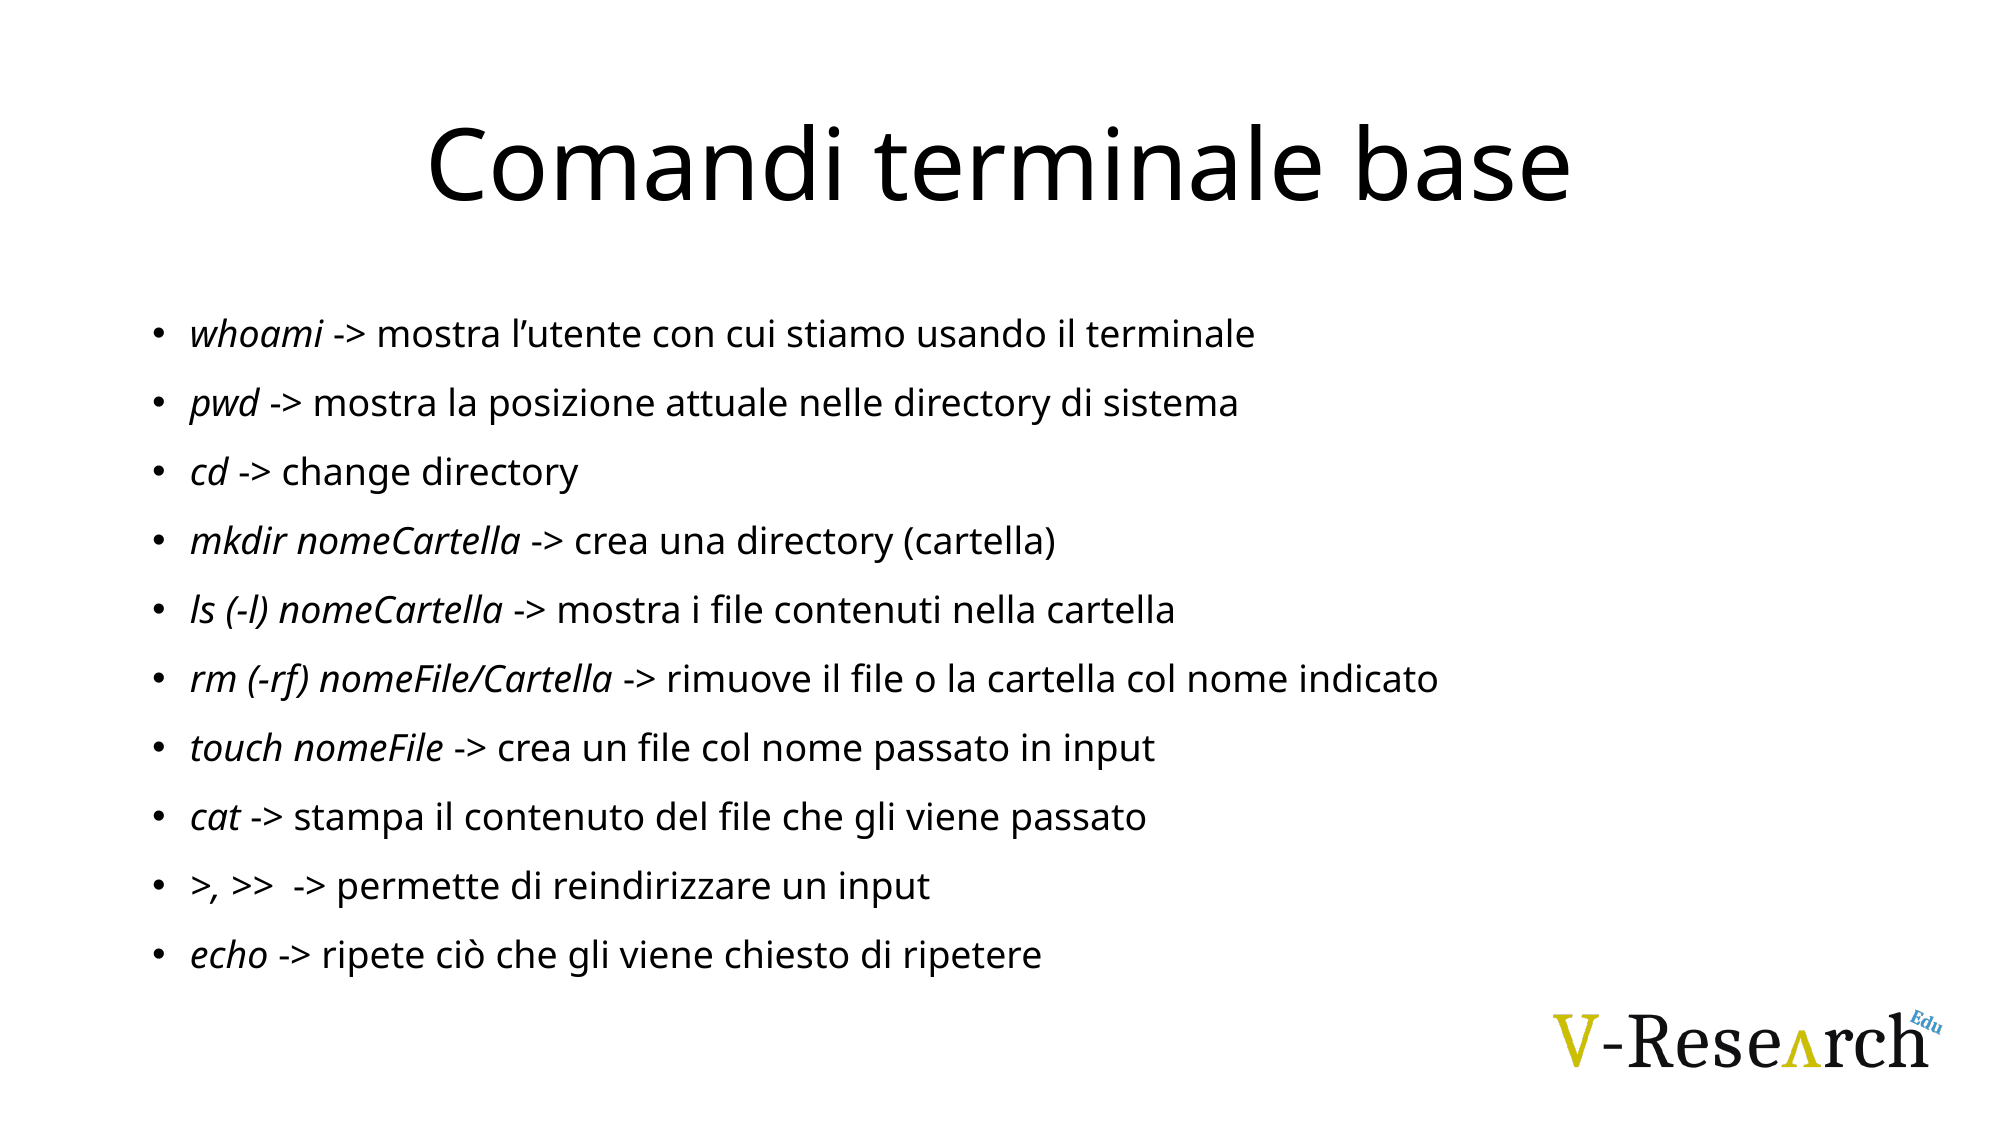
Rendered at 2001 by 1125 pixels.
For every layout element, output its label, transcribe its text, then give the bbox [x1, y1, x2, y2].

picture [1548, 1005, 1945, 1071]
list whoami -> mostra l’utente con cui stiamo usando il terminale pwd -> mostra la posizione attuale nelle directory di sistema cd -> change directory mkdir nomeCartella -> crea una directory (cartella) ls (-l) nomeCartella -> mostra i file contenuti nella cartella rm (-rf) nomeFile/Cartella -> rimuove il file o la cartella col nome indicato touch nomeFile -> crea un file col nome passato in input cat -> stampa il contenuto del file che gli viene passato >, >> -> permette di reindirizzare un input echo -> ripete ciò che gli viene chiesto di ripetere [137, 299, 1863, 1014]
title Comandi terminale base [137, 59, 1863, 278]
